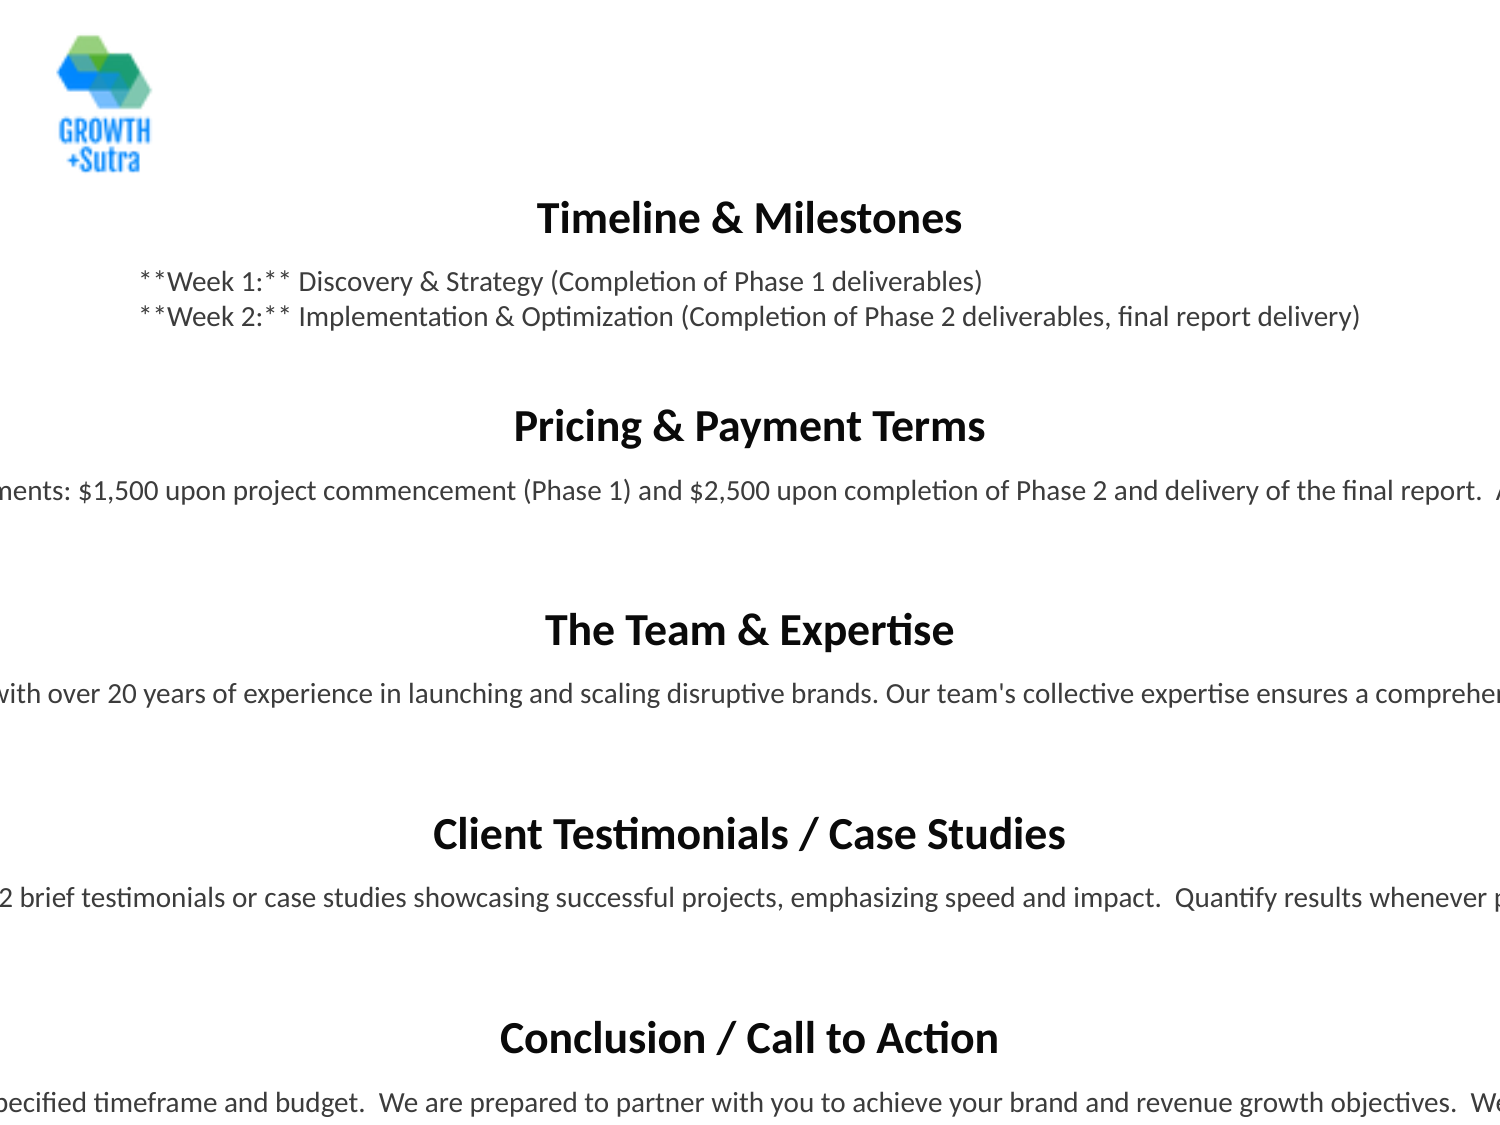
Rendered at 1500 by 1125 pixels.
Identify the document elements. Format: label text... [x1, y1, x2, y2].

text_box GrowthSutra is confident in our ability to deliver a significant return on investment for TCS within the specified timeframe and budget. We are prepared to partner with you to achieve your brand and revenue growth objectives. We encourage you to contact us to discuss this proposal further and answer any questions you may have. [0, 1075, 1500, 1125]
text_box **Week 1:** Discovery & Strategy (Completion of Phase 1 deliverables) **Week 2:** Implementation & Optimization (Completion of Phase 2 deliverables, final report delivery) [123, 254, 1377, 340]
text_box Client Testimonials / Case Studies [418, 796, 1082, 867]
text_box The Team & Expertise [530, 592, 970, 663]
text_box Pricing & Payment Terms [498, 388, 1001, 459]
text_box GrowthSutra's team comprises seasoned marketing, communications, sales, and leadership executives, each with over 20 years of experience in launching and scaling disruptive brands. Our team's collective expertise ensures a comprehensive and effective approach, guaranteeing the delivery of high-quality results within the project's constraints. [0, 667, 1500, 718]
text_box Timeline & Milestones [522, 179, 978, 250]
picture [29, 29, 181, 181]
text_box Conclusion / Call to Action [485, 1000, 1015, 1071]
text_box The total project fee is $4,000, payable in two installments: $1,500 upon project commencement (Phase 1) and $2,500 upon completion of Phase 2 and delivery of the final report. A detailed invoice will be provided for each payment. [0, 463, 1500, 514]
text_box [Insert 1-2 brief testimonials or case studies showcasing successful projects, emphasizing speed and impact. Quantify results whenever possible.] [0, 871, 1500, 922]
